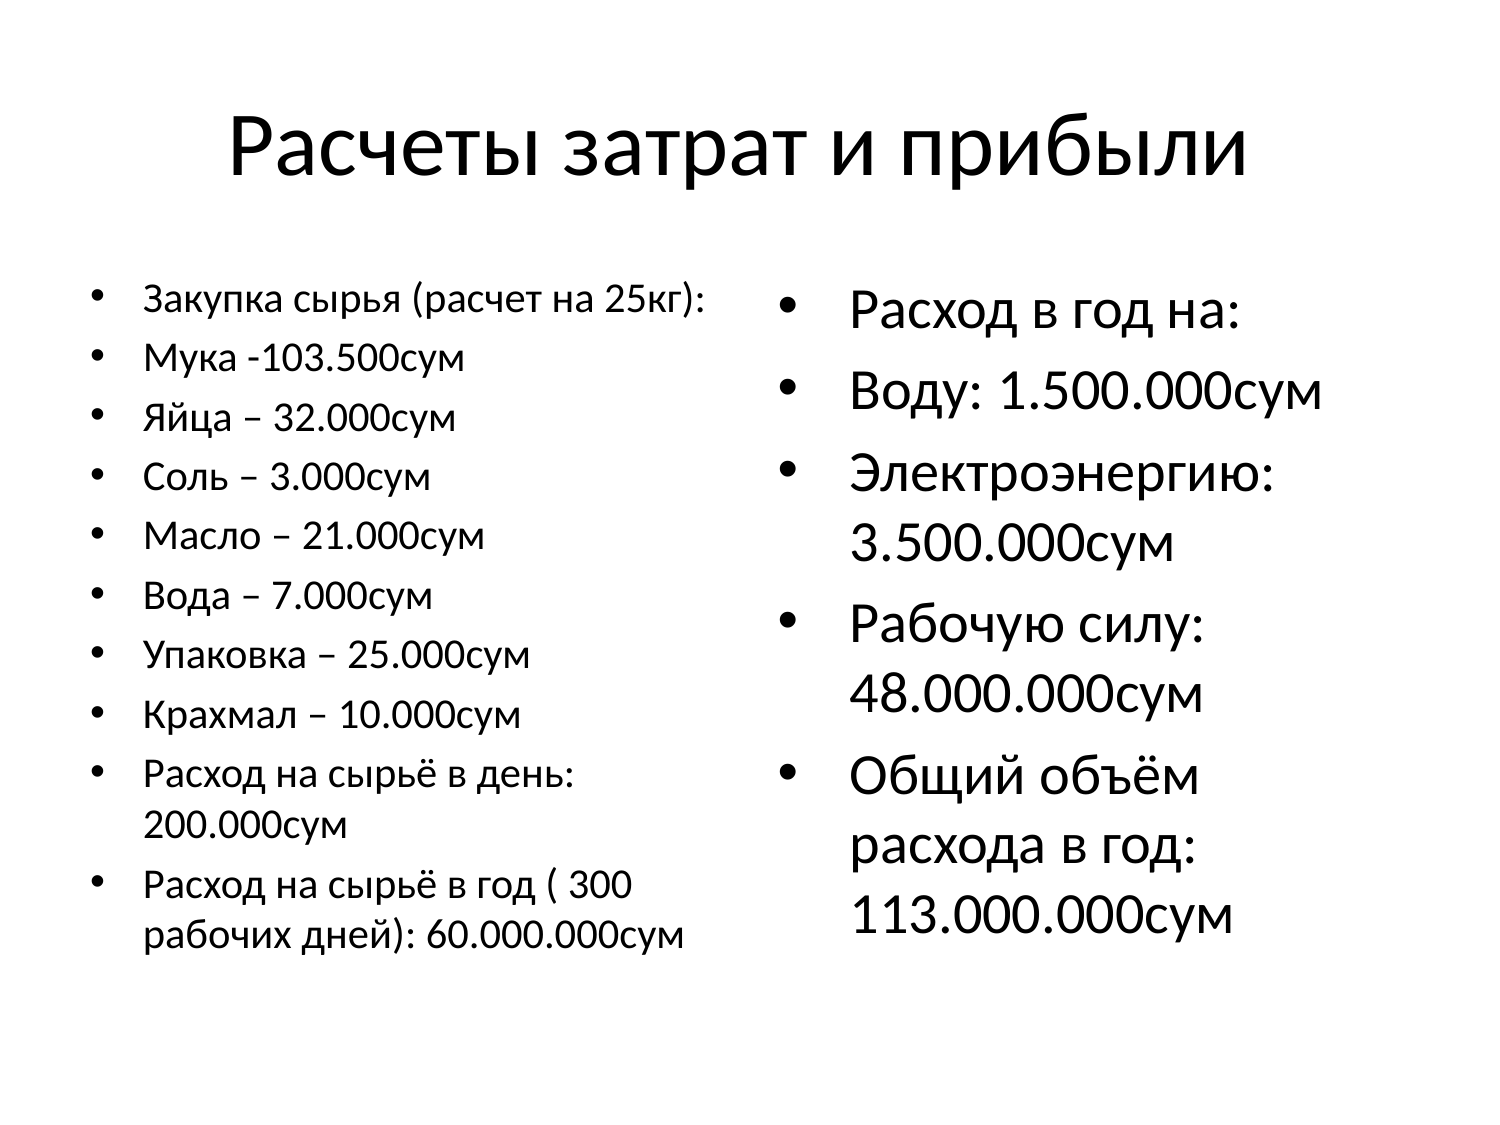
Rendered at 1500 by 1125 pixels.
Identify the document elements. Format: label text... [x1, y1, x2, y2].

title Расчеты затрат и прибыли [75, 45, 1425, 233]
list Закупка сырья (расчет на 25кг): Мука -103.500сум Яйца – 32.000сум Соль – 3.000сум Масло – 21.000сум Вода – 7.000сум Упаковка – 25.000сум Крахмал – 10.000сум Расход на сырьё в день: 200.000сум Расход на сырьё в год ( 300 рабочих дней): 60.000.000сум [75, 262, 738, 1005]
list Расход в год на: Воду: 1.500.000сум Электроэнергию: 3.500.000сум Рабочую силу: 48.000.000сум Общий объём расхода в год: 113.000.000сум [762, 262, 1425, 1005]
